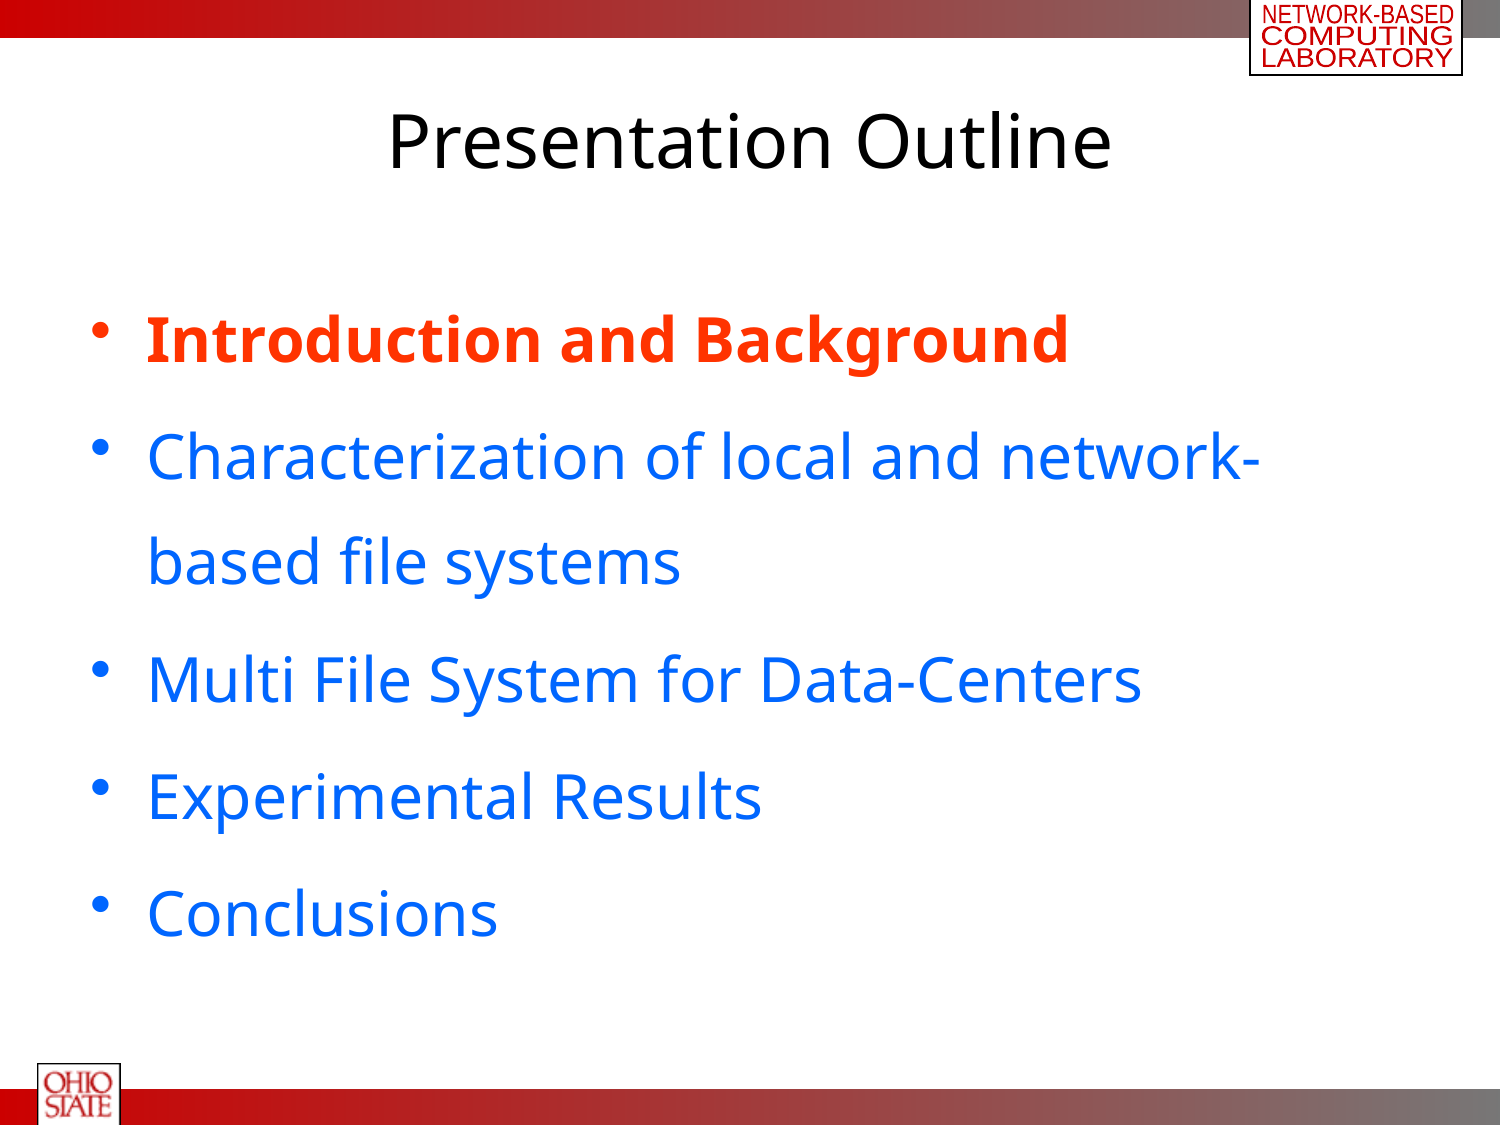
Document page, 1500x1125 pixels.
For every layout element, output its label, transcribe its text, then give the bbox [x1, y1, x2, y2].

list Introduction and Background Characterization of local and network-based file systems Multi File System for Data-Centers Experimental Results Conclusions [75, 262, 1425, 1005]
picture [37, 1063, 121, 1125]
title Presentation Outline [75, 45, 1425, 233]
